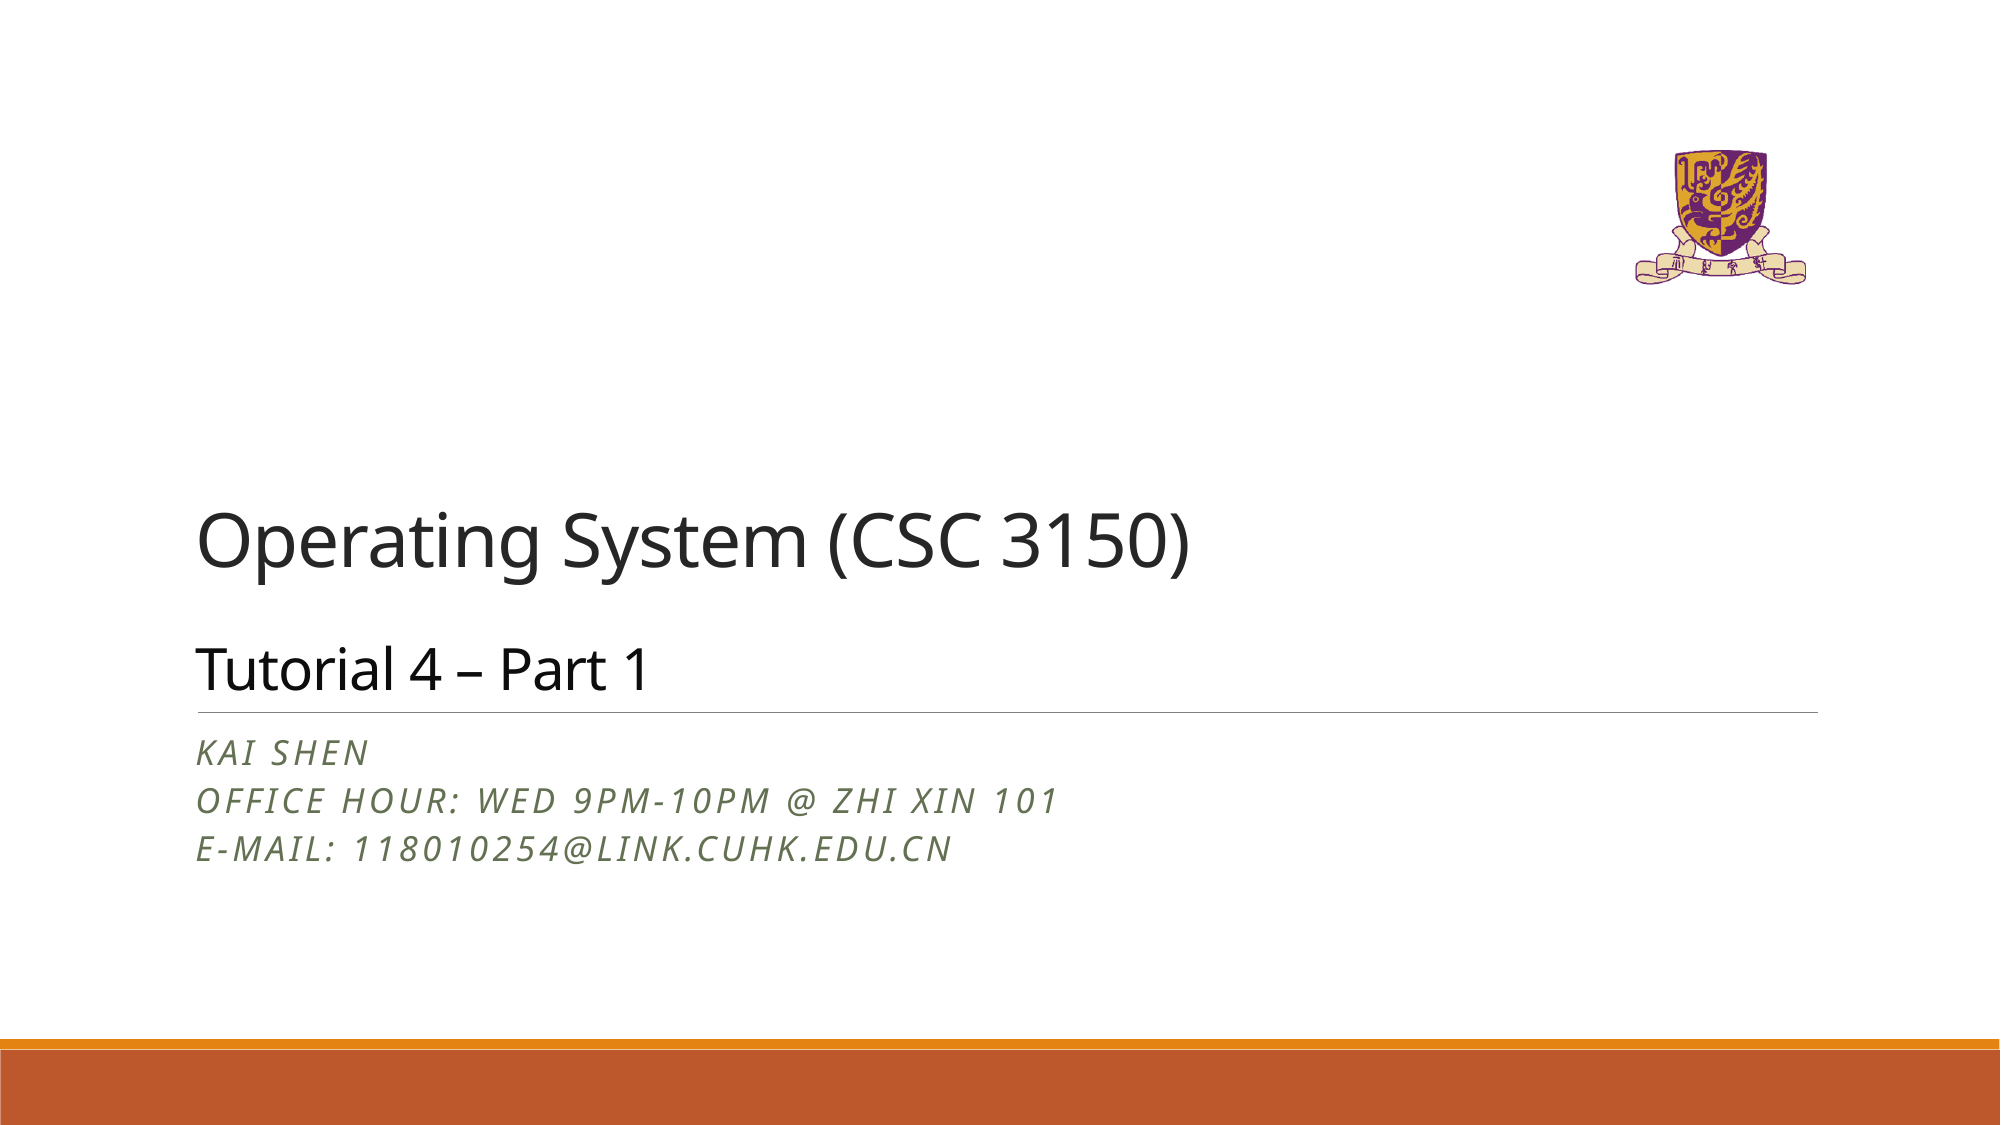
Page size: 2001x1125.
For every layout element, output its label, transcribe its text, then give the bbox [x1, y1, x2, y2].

title Operating System (CSC 3150) Tutorial 4 – Part 1 [180, 124, 1830, 710]
picture [1613, 136, 1818, 308]
subtitle Kai Shen Office hour: Wed 9pm-10pm @ Zhi xin 101 E-mail: 118010254@link.cuhk.edu.cn [180, 730, 1129, 878]
